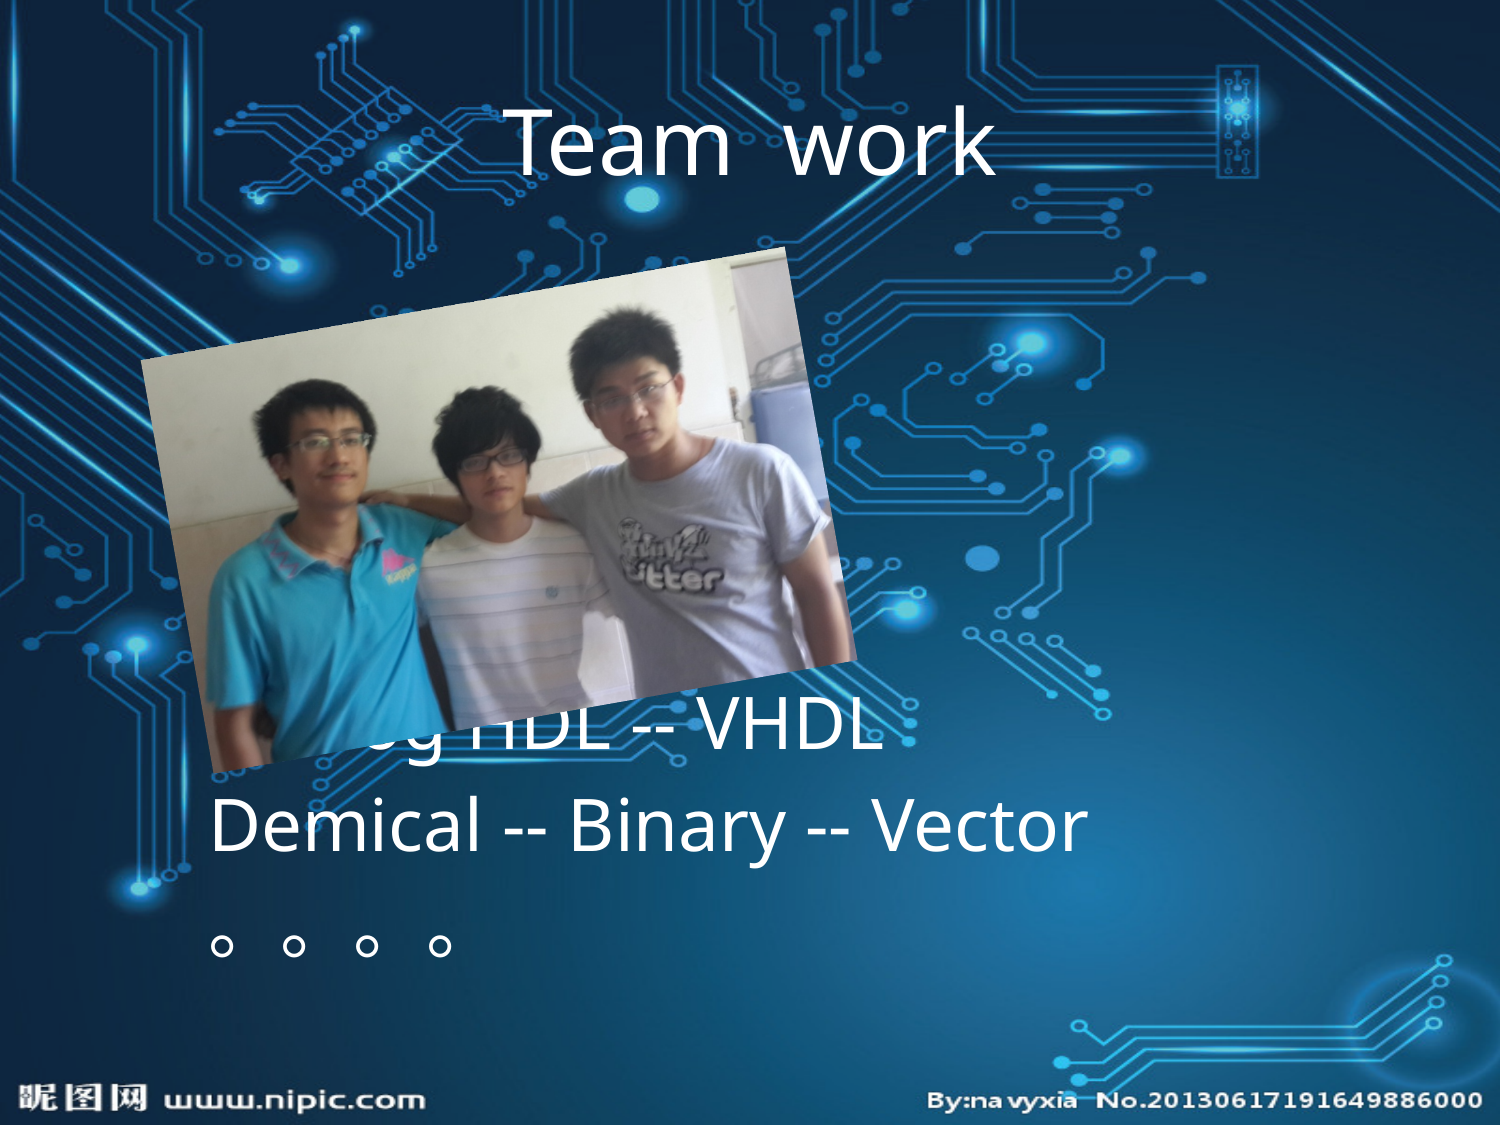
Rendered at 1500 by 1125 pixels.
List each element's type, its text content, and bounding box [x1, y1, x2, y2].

list Verilog HDL -- VHDL Demical -- Binary -- Vector 。。。。 [75, 262, 1425, 1125]
picture [0, 0, 1500, 1125]
title Team work [75, 45, 1425, 233]
